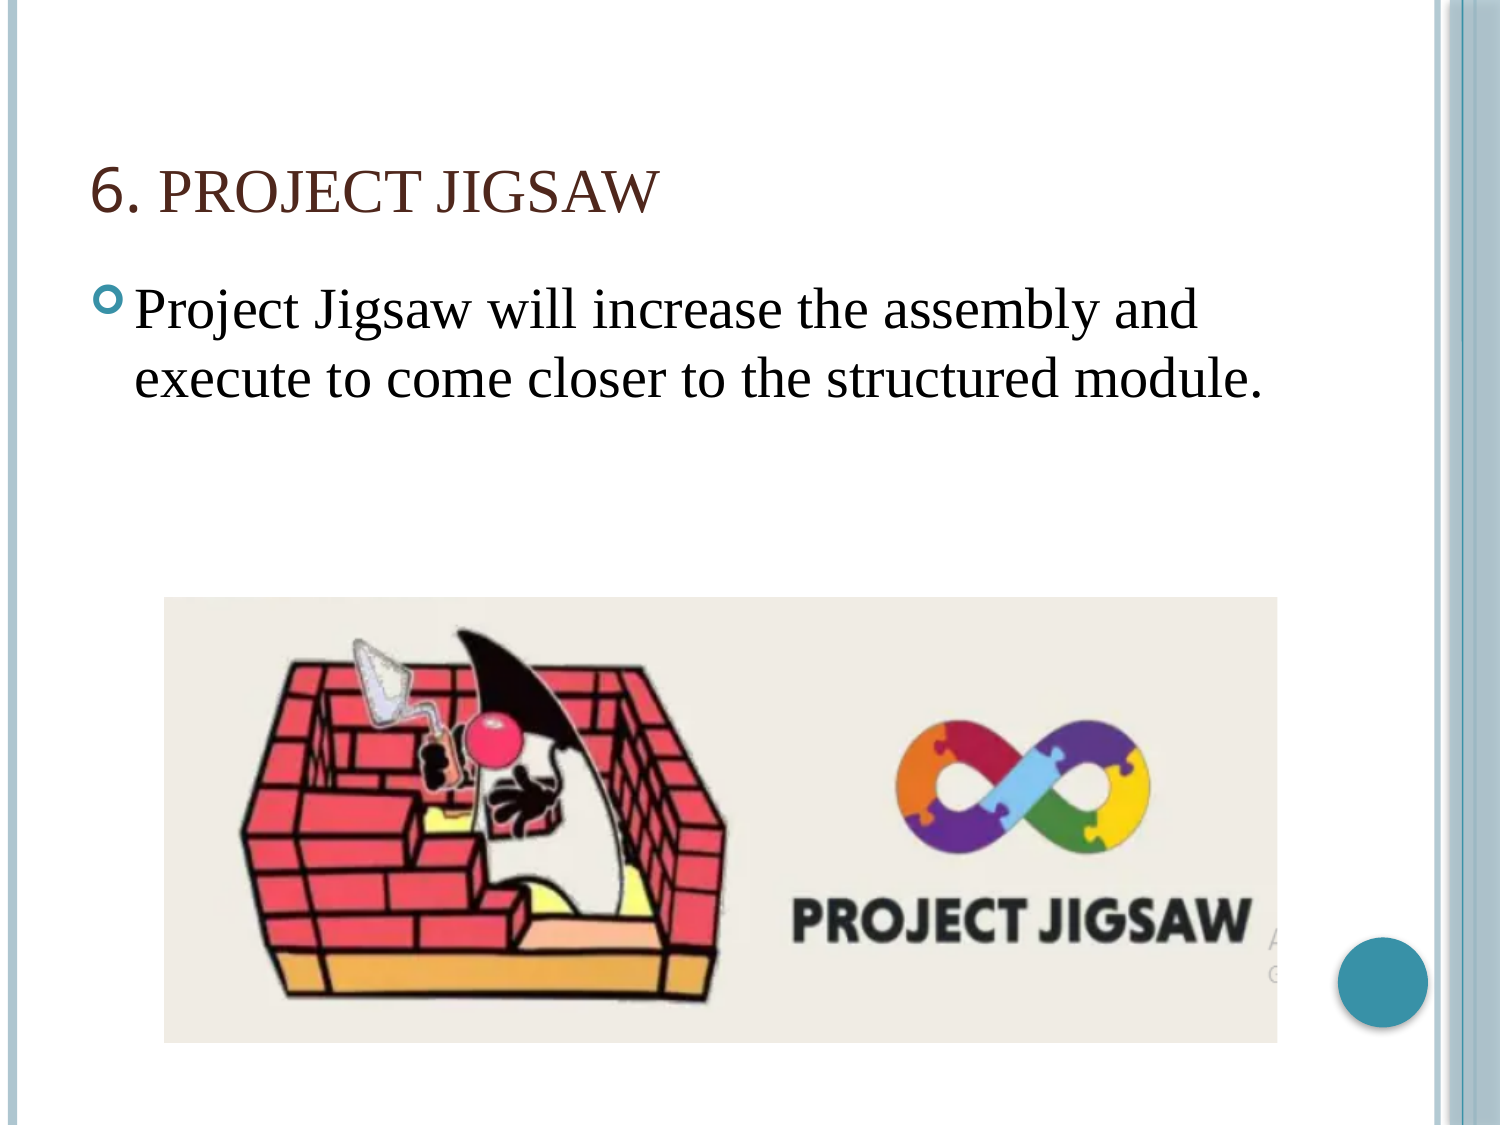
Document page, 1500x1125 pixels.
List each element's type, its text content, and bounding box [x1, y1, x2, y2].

title 6. Project jigsaw [75, 45, 1300, 233]
picture [163, 597, 1278, 1044]
list Project Jigsaw will increase the assembly and execute to come closer to the structured module. [75, 262, 1300, 1062]
